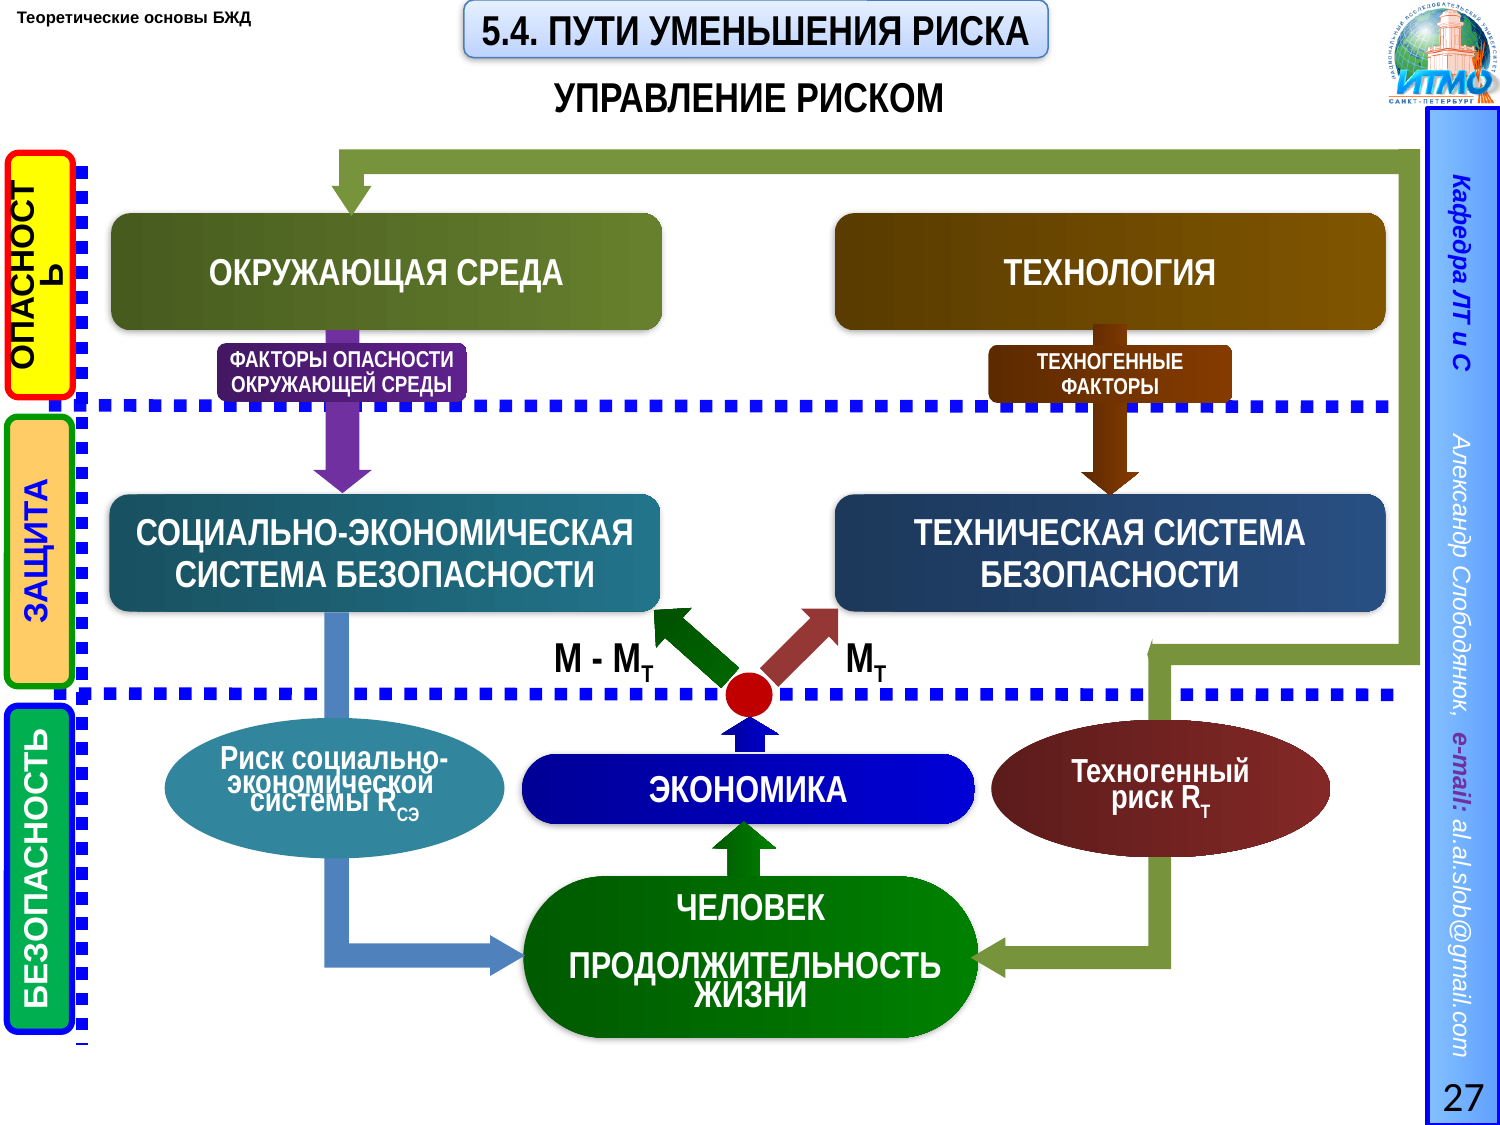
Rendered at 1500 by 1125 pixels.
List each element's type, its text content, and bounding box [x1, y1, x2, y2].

text_box 5.4. ПУТИ УМЕНЬШЕНИЯ РИСКА [463, 0, 1049, 59]
text_box Теоретические основы БЖД [2, 0, 267, 35]
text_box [6, 149, 1376, 1046]
text_box УПРАВЛЕНИЕ РИСКОМ [539, 65, 960, 129]
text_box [1382, 0, 1500, 1125]
